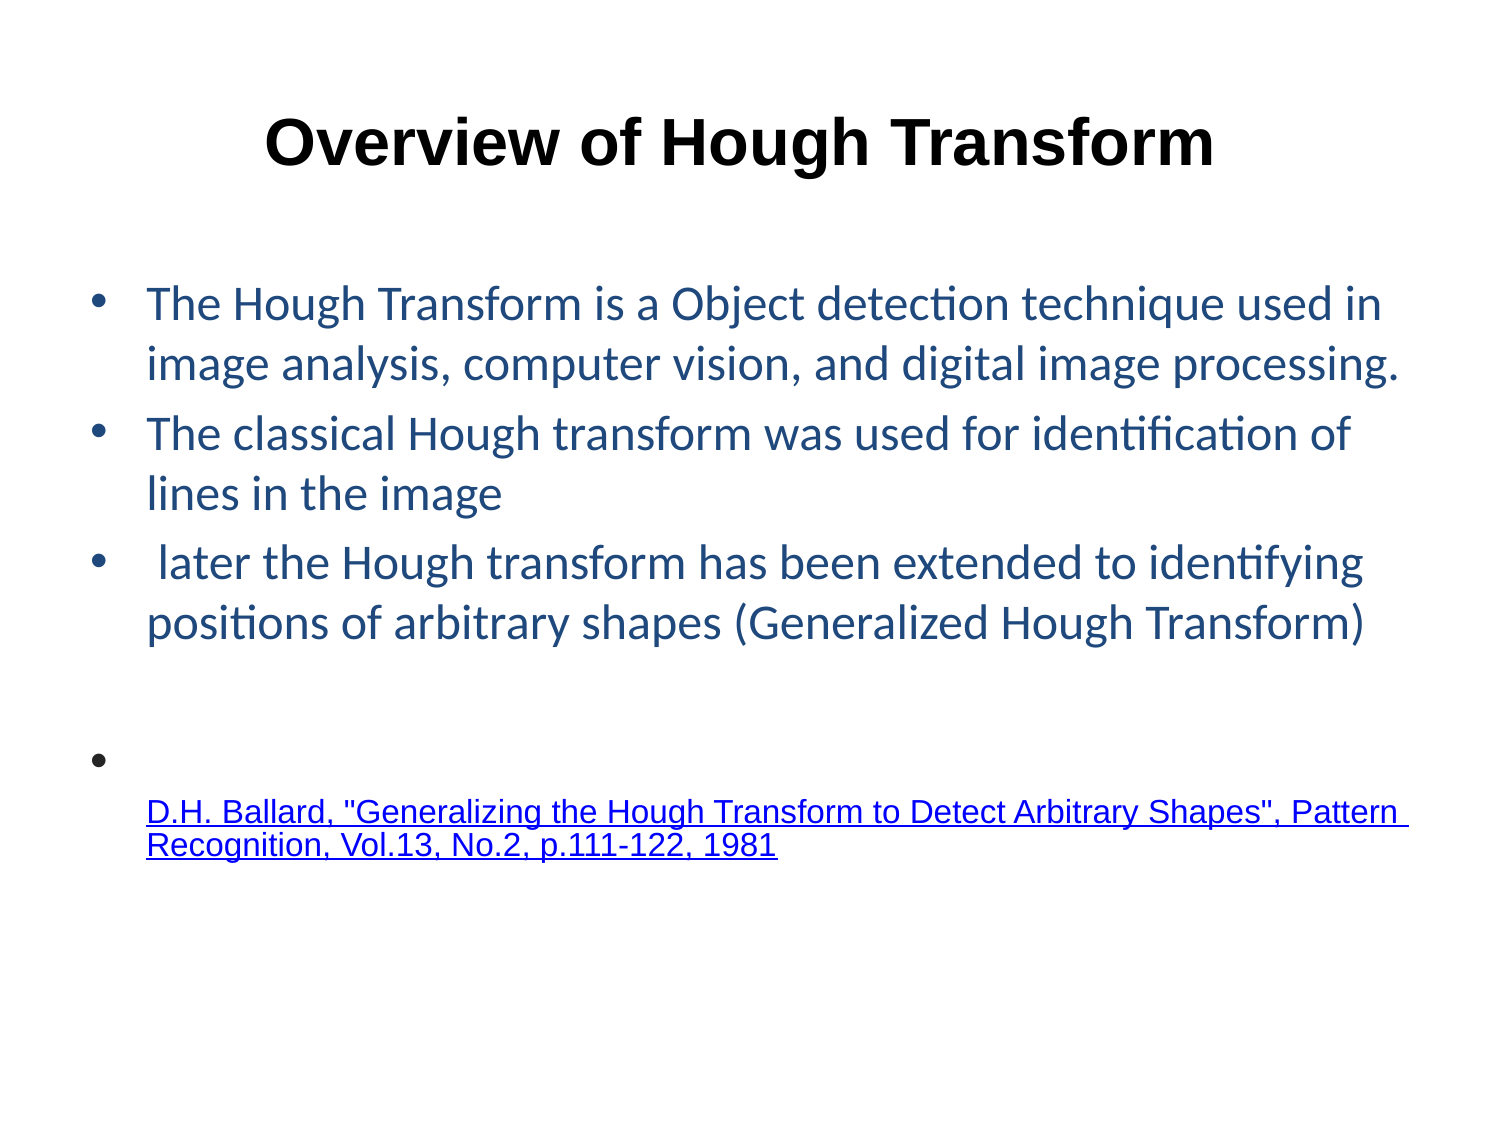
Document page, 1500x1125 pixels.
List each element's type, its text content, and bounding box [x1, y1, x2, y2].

list The Hough Transform is a Object detection technique used in image analysis, computer vision, and digital image processing. The classical Hough transform was used for identification of lines in the image later the Hough transform has been extended to identifying positions of arbitrary shapes (Generalized Hough Transform) D.H. Ballard, "Generalizing the Hough Transform to Detect Arbitrary Shapes", Pattern Recognition, Vol.13, No.2, p.111-122, 1981 [75, 262, 1425, 1005]
title Overview of Hough Transform [75, 45, 1425, 233]
